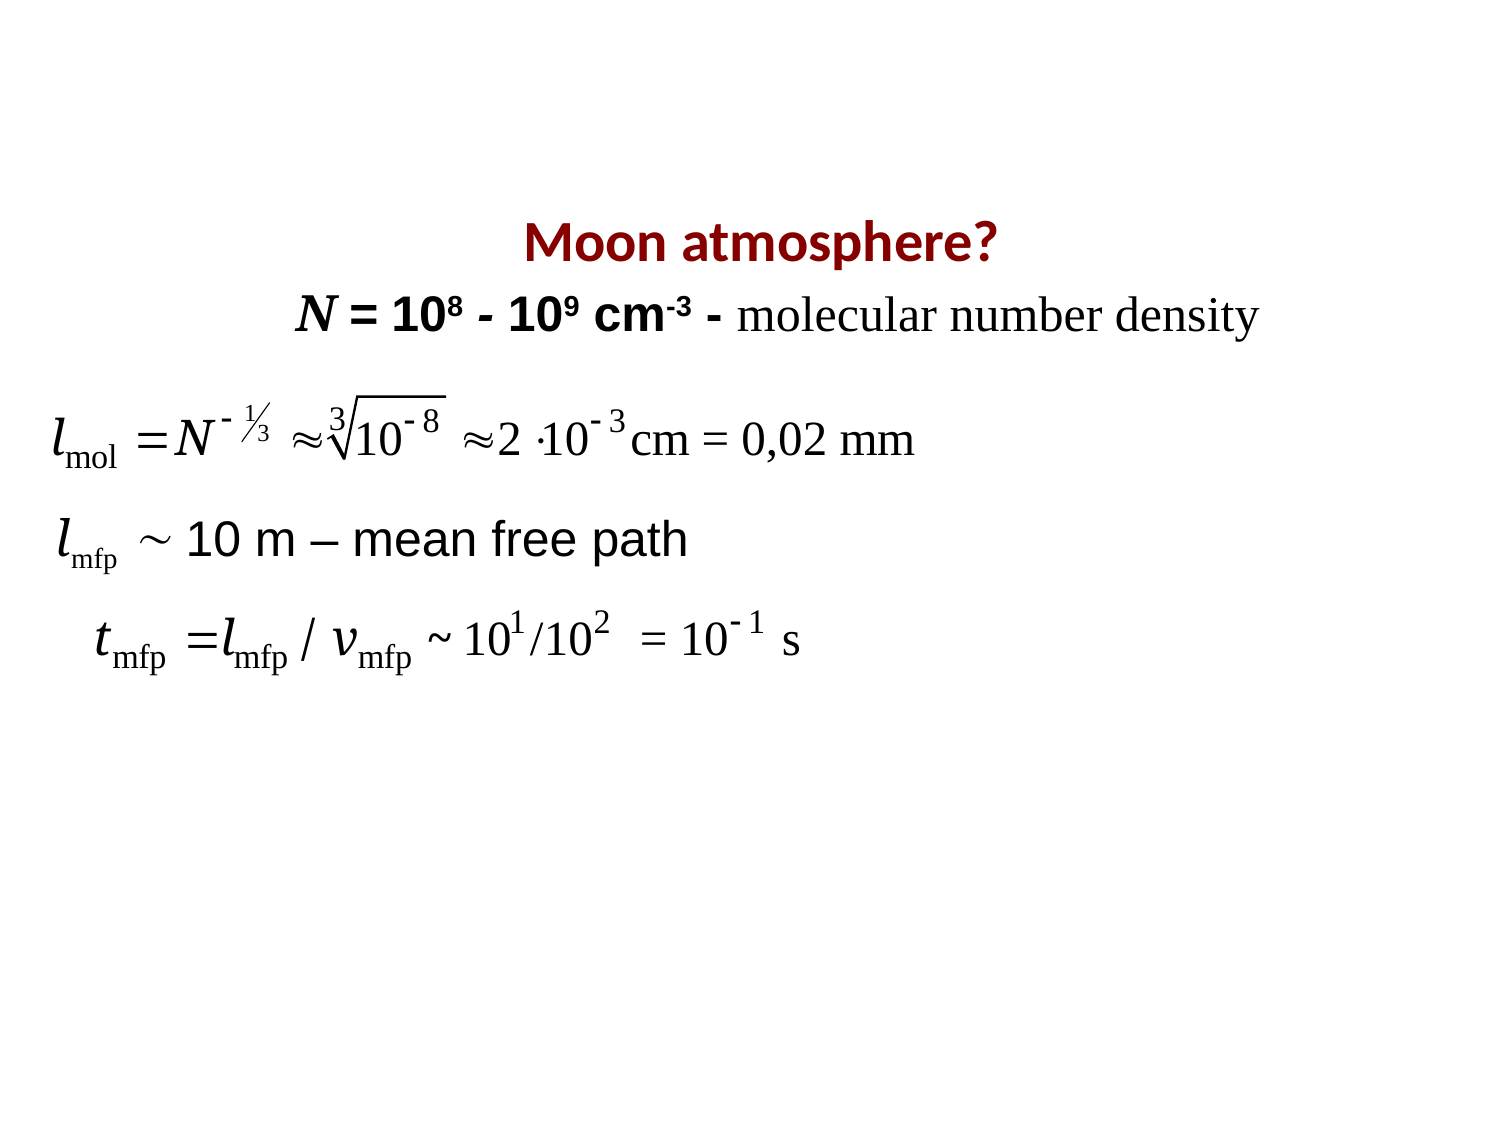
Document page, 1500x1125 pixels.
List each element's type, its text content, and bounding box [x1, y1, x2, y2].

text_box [88, 597, 825, 689]
title Moon atmosphere? [124, 184, 1400, 291]
text_box N = 108 - 109 cm-3 - molecular number density [0, 274, 1500, 349]
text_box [44, 385, 924, 480]
text_box lmfp  10 m – mean free path [41, 498, 1436, 582]
